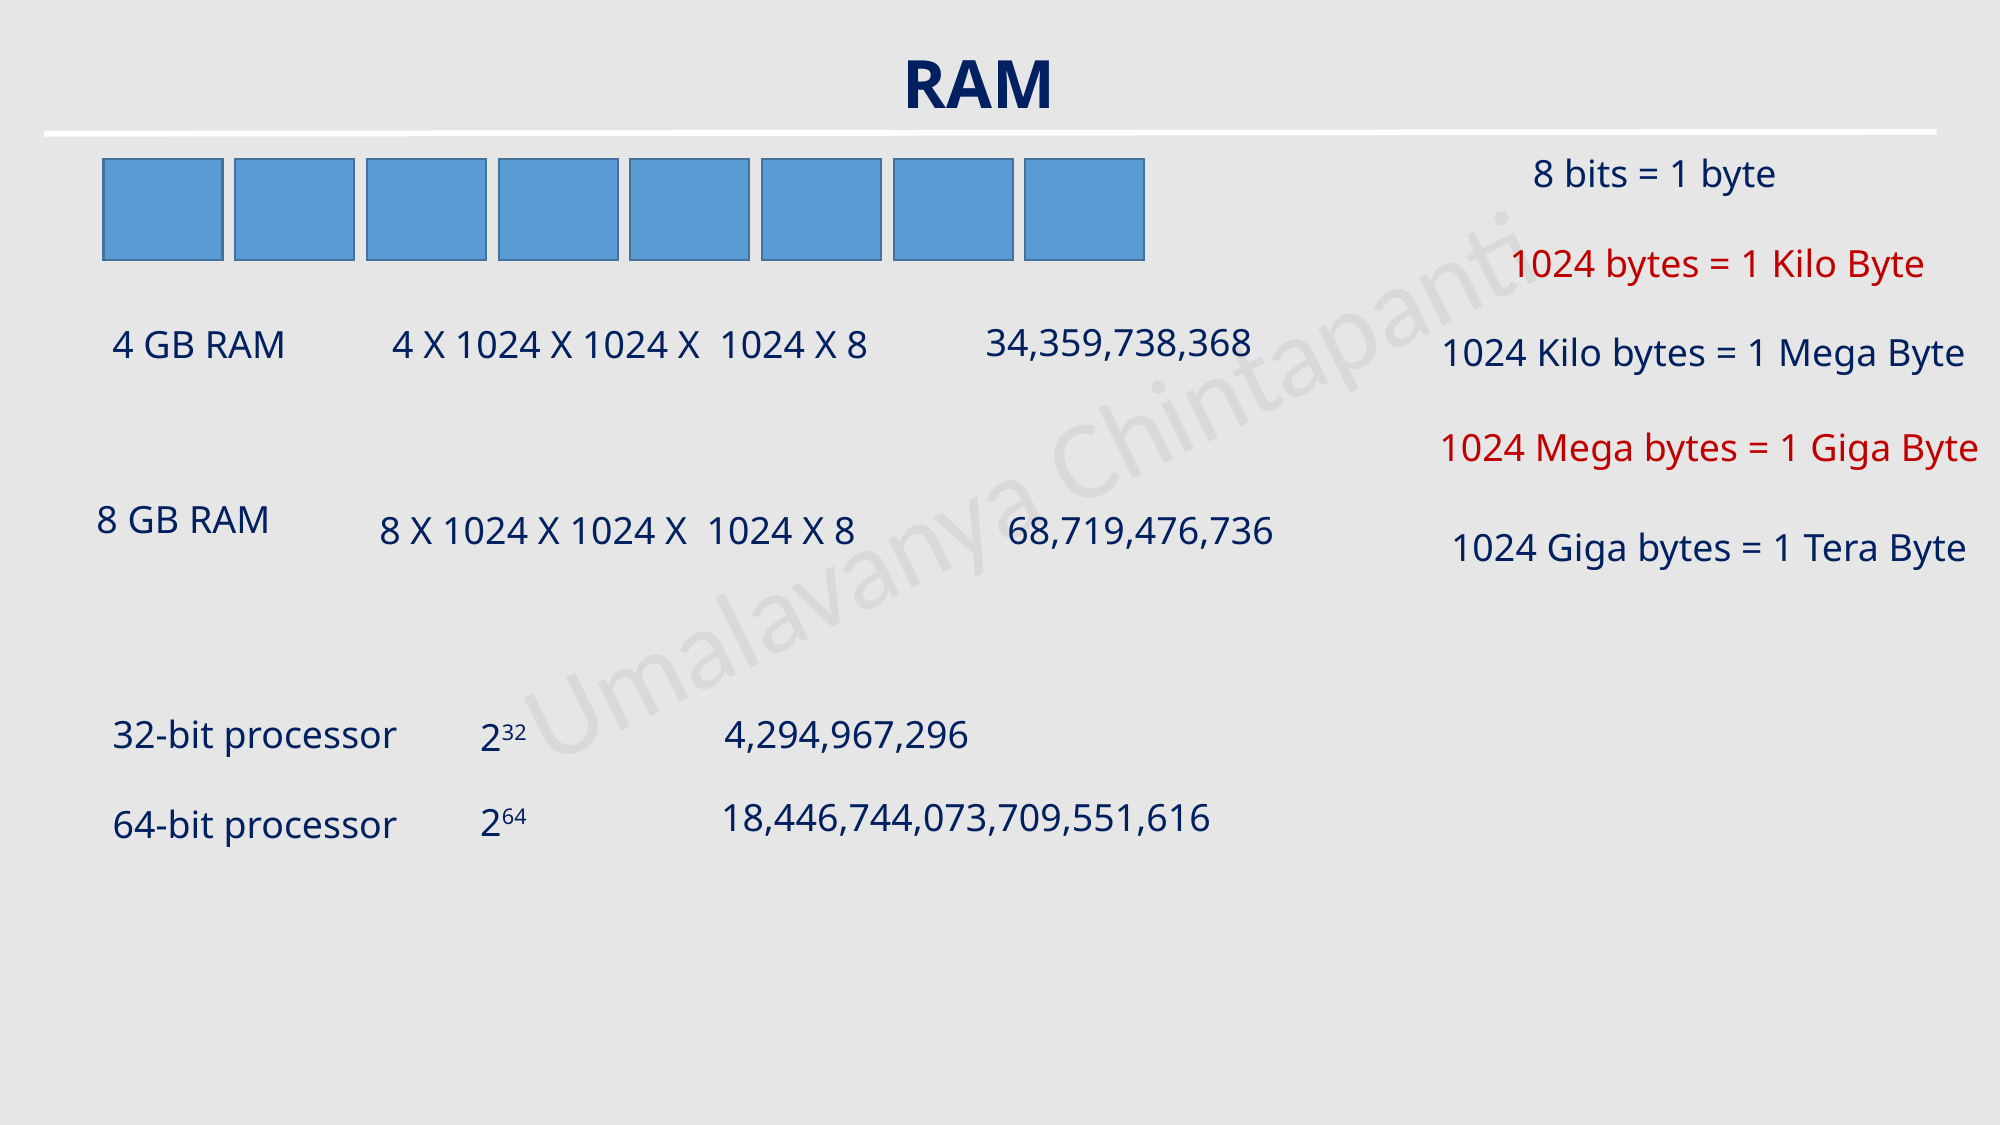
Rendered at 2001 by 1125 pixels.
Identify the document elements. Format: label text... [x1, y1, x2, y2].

text_box 1024 Giga bytes = 1 Tera Byte [1436, 517, 1983, 577]
text_box [629, 158, 750, 261]
text_box [366, 158, 487, 261]
text_box [893, 158, 1014, 261]
text_box 1024 Kilo bytes = 1 Mega Byte [1426, 321, 1981, 382]
text_box 8 bits = 1 byte [1518, 142, 1792, 203]
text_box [103, 311, 1265, 375]
text_box [1024, 158, 1145, 261]
text_box [102, 158, 224, 261]
text_box RAM [24, 34, 1933, 130]
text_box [87, 489, 1287, 560]
text_box [234, 158, 355, 261]
text_box 1024 bytes = 1 Kilo Byte [1494, 232, 1941, 293]
text_box [761, 158, 882, 261]
text_box [498, 158, 619, 261]
text_box 1024 Mega bytes = 1 Giga Byte [1424, 416, 1995, 476]
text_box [103, 703, 1233, 855]
